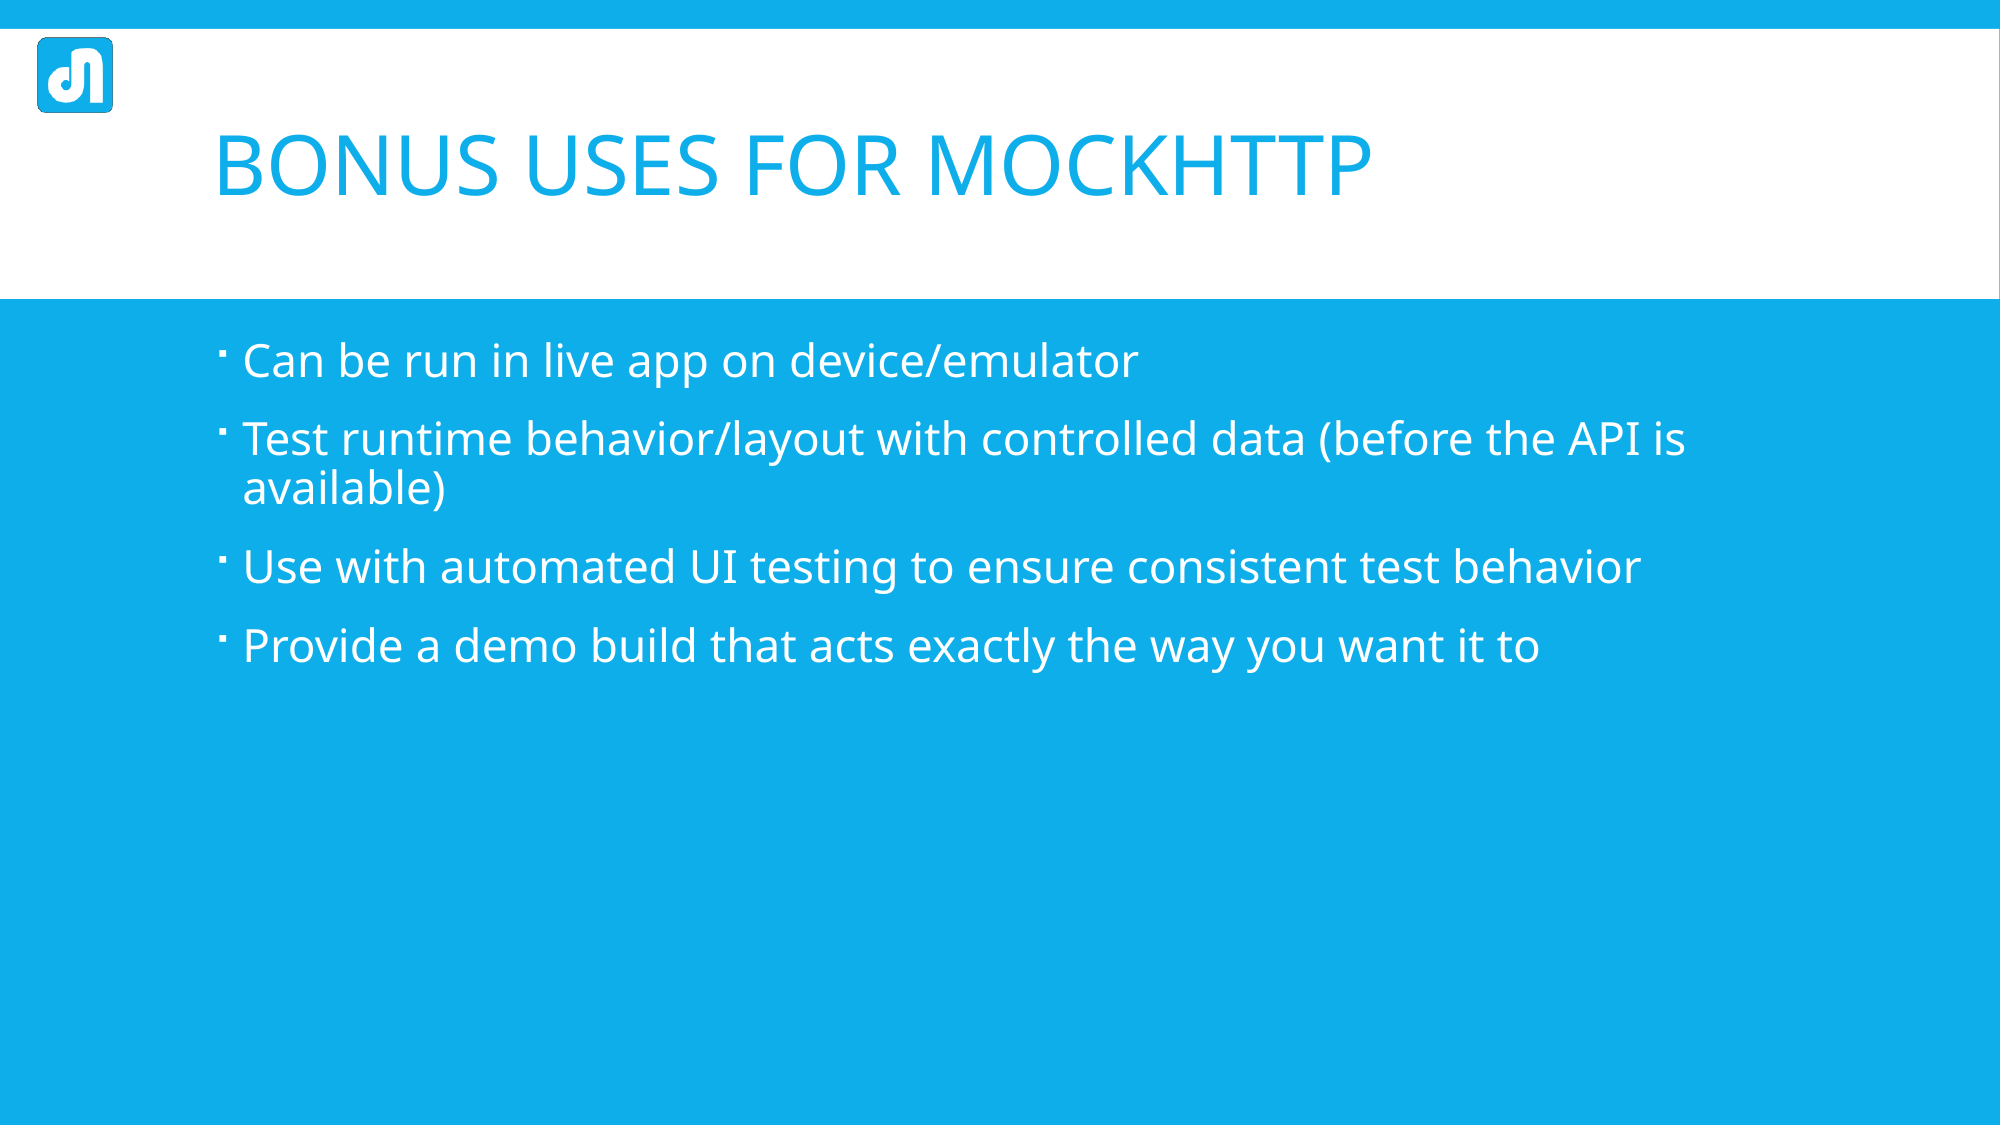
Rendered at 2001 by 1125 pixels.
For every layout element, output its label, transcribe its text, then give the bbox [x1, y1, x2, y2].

title Bonus Uses for MockHttp [197, 46, 1803, 295]
picture [37, 37, 44, 44]
list Can be run in live app on device/emulator Test runtime behavior/layout with controlled data (before the API is available) Use with automated UI testing to ensure consistent test behavior Provide a demo build that acts exactly the way you want it to [197, 329, 1803, 1020]
picture [49, 49, 102, 102]
